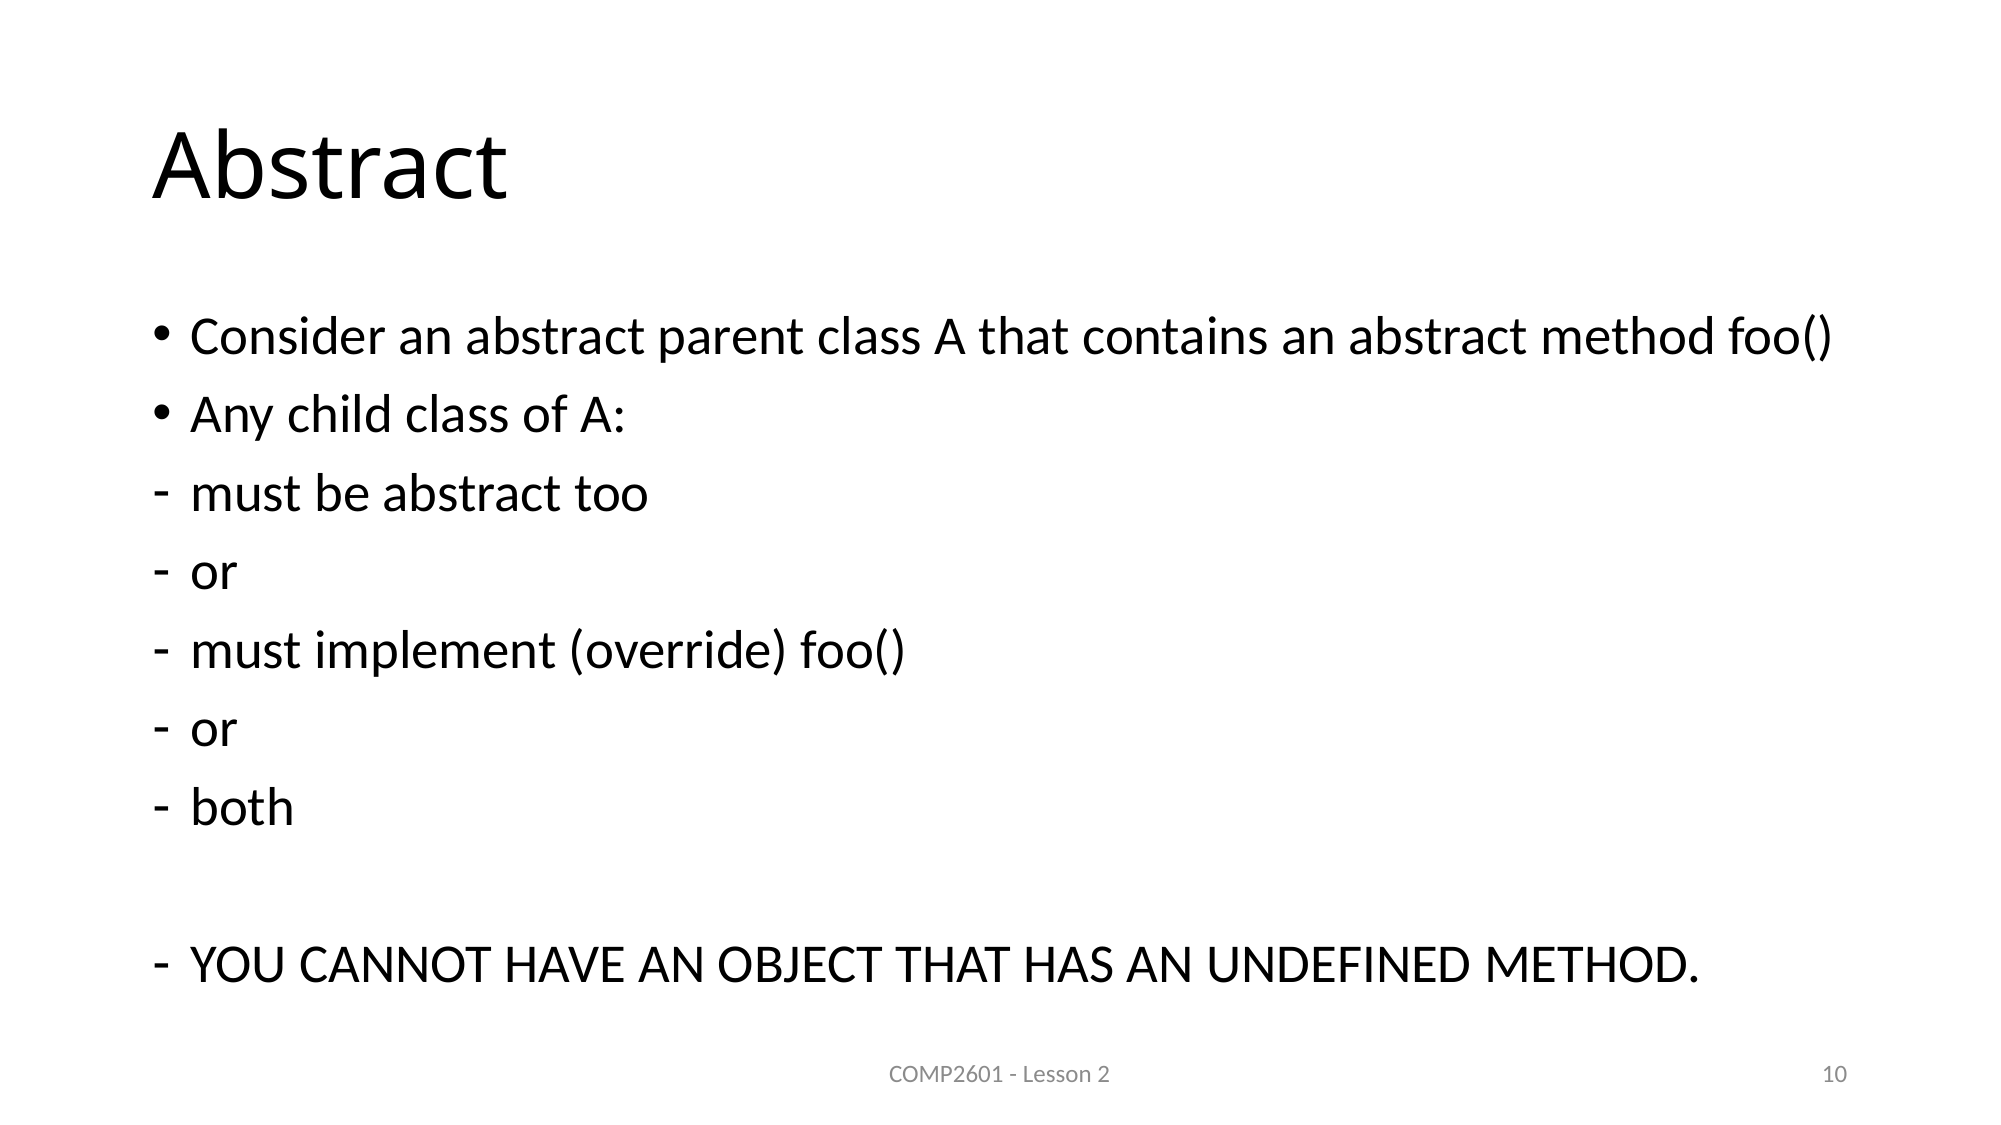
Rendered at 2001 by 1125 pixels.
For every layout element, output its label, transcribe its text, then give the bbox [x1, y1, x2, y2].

footer COMP2601 - Lesson 2 [662, 1042, 1338, 1103]
list Consider an abstract parent class A that contains an abstract method foo() Any child class of A: must be abstract too or must implement (override) foo() or both YOU CANNOT HAVE AN OBJECT THAT HAS AN UNDEFINED METHOD. [137, 299, 1863, 1014]
slide_number 10 [1412, 1042, 1863, 1103]
title Abstract [137, 59, 1863, 278]
